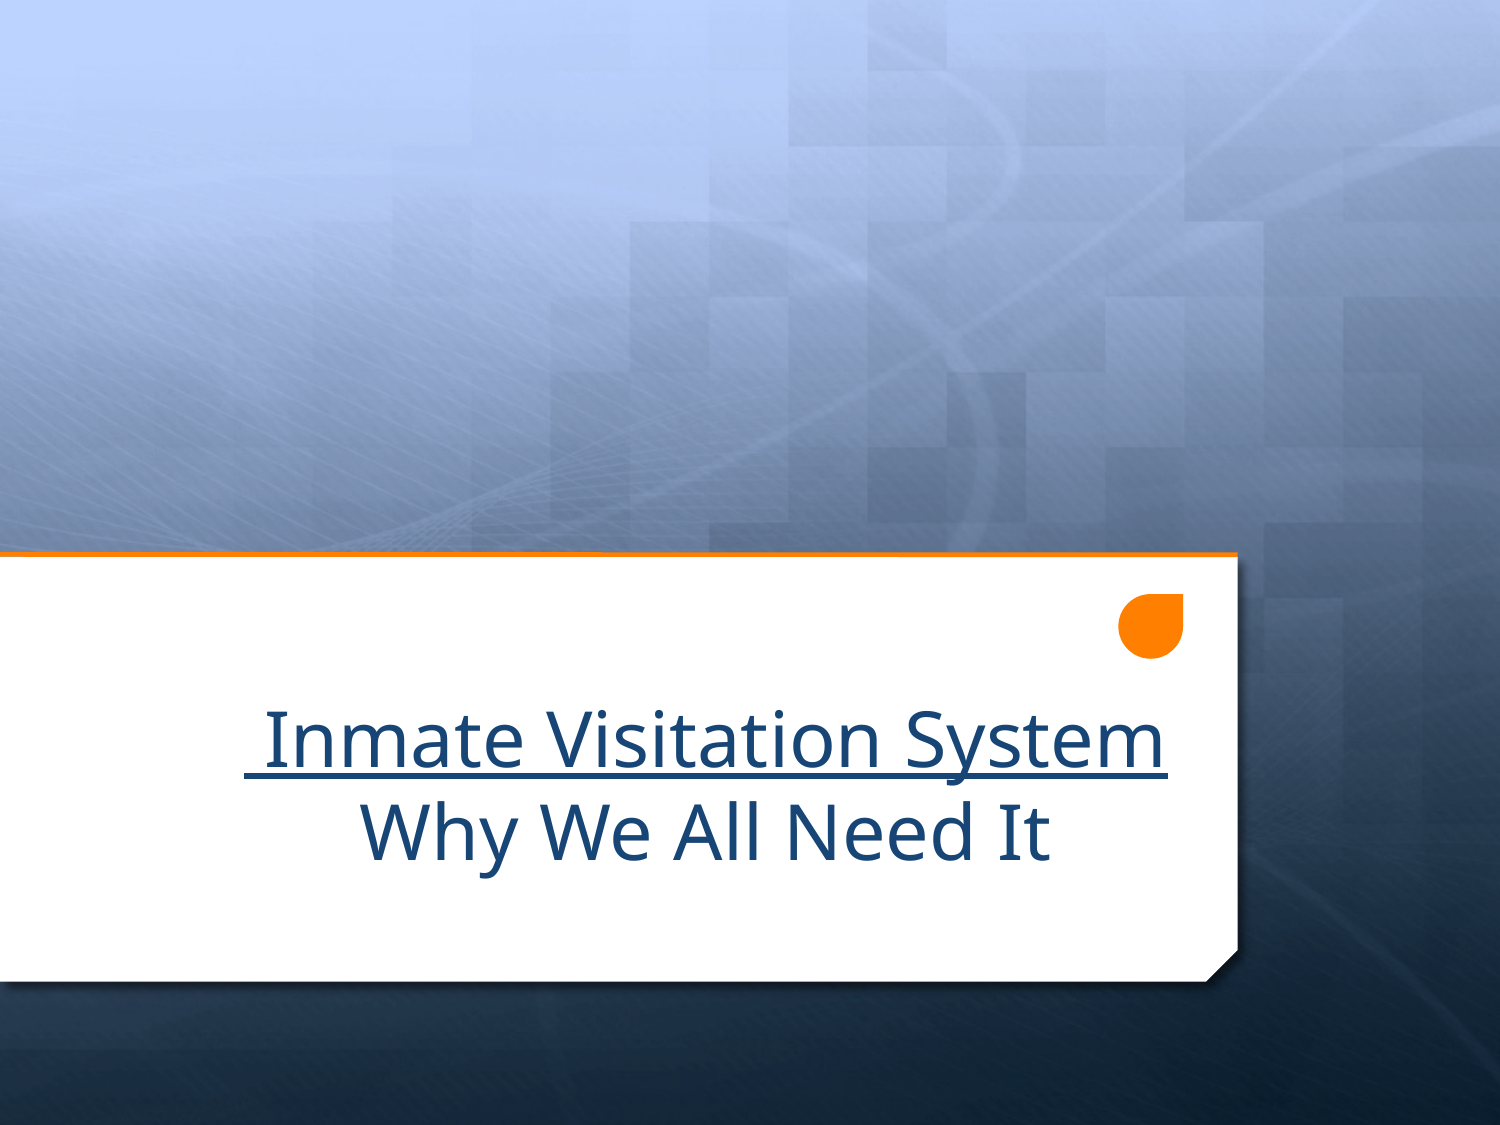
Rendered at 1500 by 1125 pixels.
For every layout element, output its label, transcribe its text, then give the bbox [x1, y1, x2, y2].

title Inmate Visitation System Why We All Need It [225, 641, 1188, 883]
